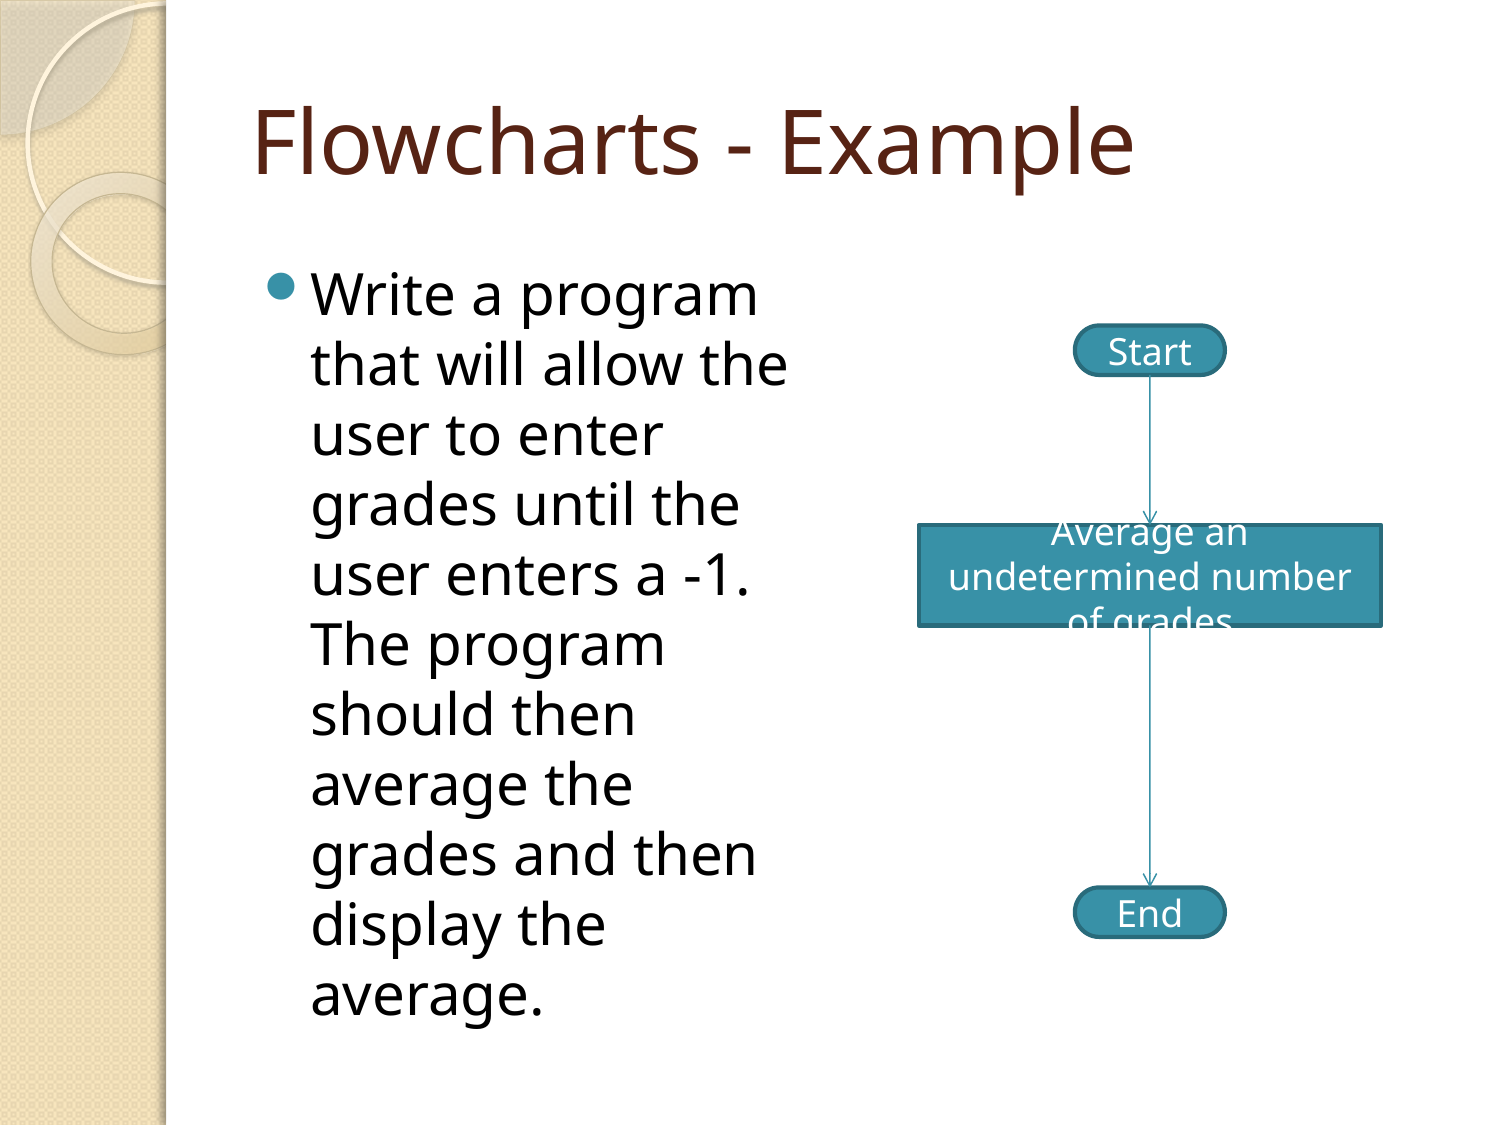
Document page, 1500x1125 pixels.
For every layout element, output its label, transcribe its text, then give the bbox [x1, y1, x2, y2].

text_box End [1072, 885, 1228, 940]
title Flowcharts - Example [235, 45, 1466, 233]
list Write a program that will allow the user to enter grades until the user enters a -1. The program should then average the grades and then display the average. [235, 249, 836, 1015]
text_box Average an undetermined number of grades [917, 523, 1383, 628]
text_box Start [1072, 323, 1228, 378]
